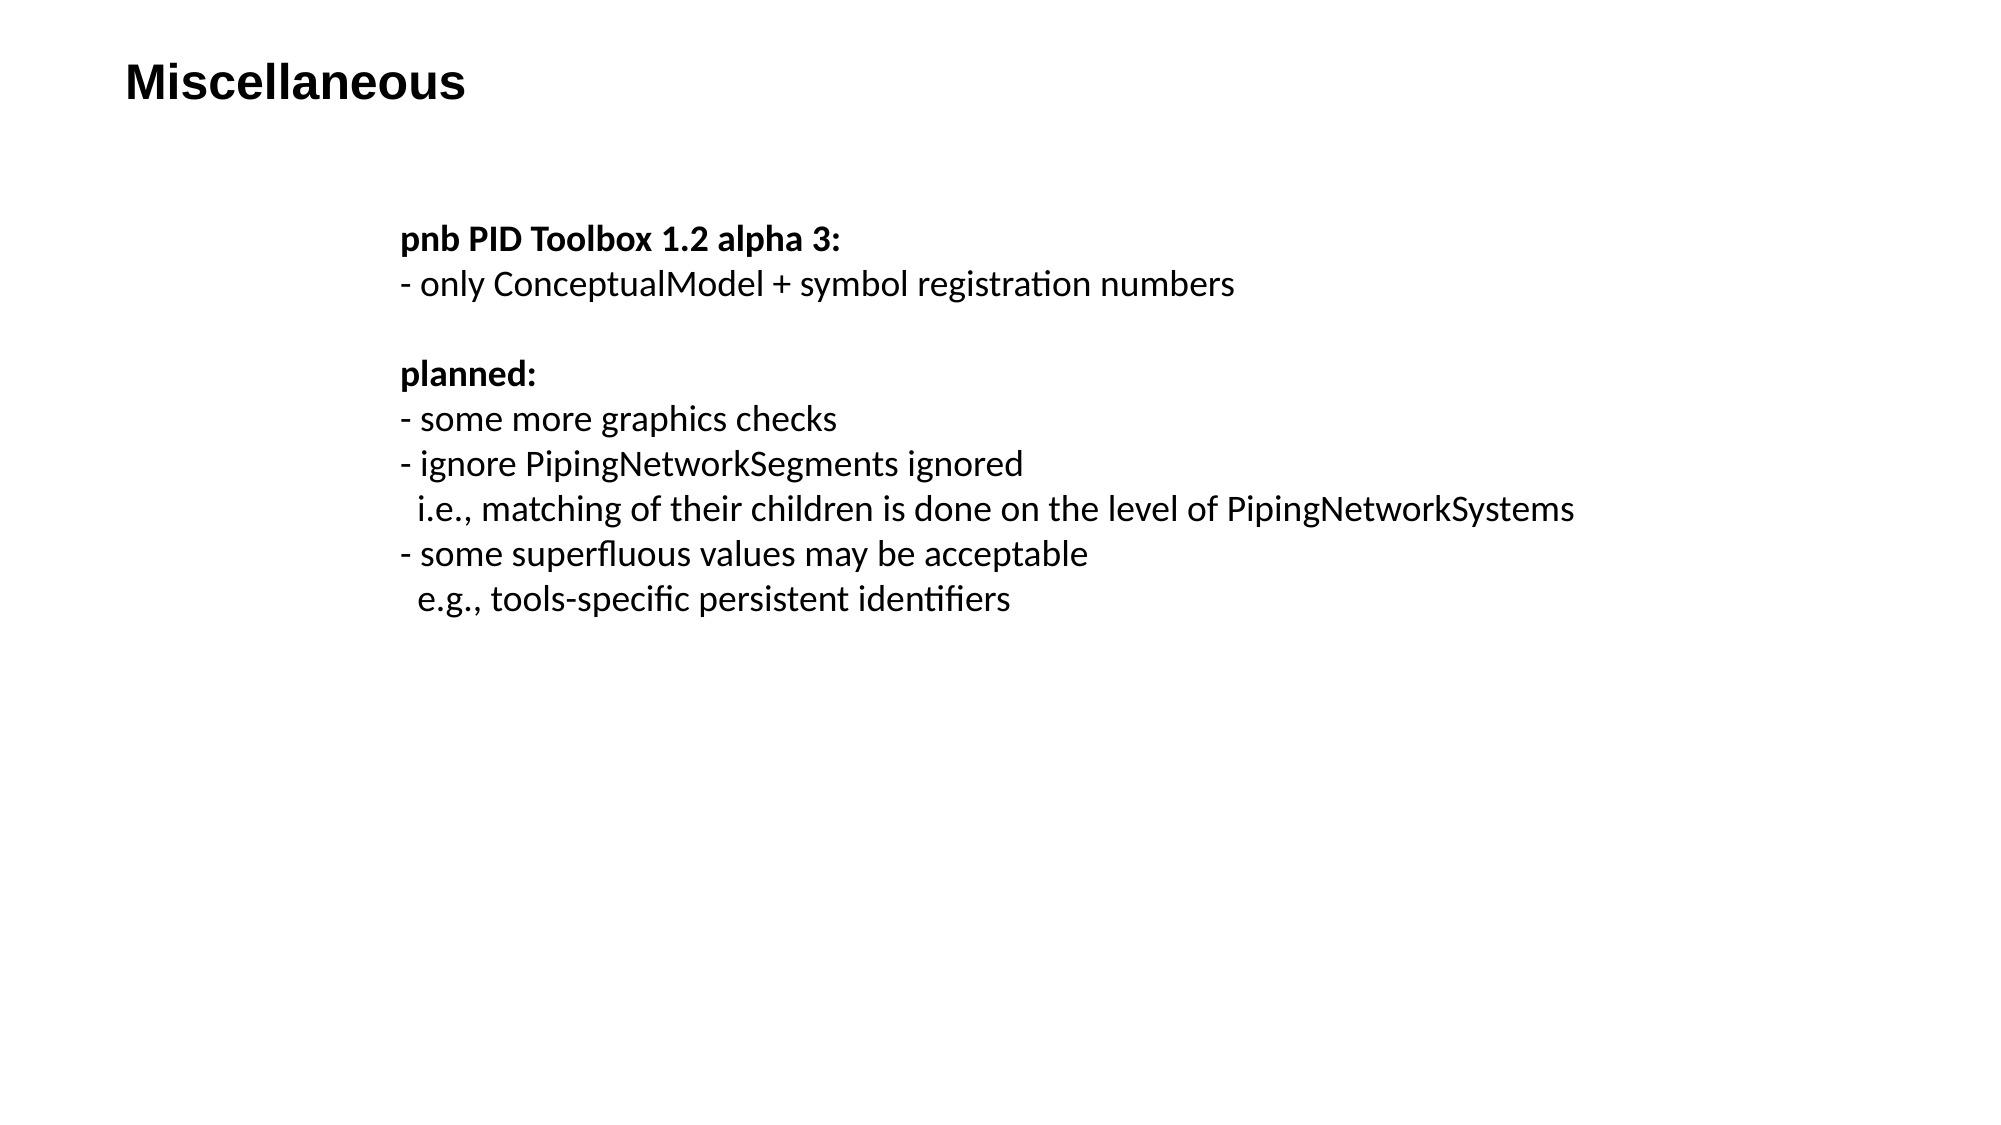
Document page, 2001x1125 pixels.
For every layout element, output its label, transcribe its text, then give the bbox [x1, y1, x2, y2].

text_box Miscellaneous [0, 57, 593, 111]
text_box pnb PID Toolbox 1.2 alpha 3: - only ConceptualModel + symbol registration numbers planned: - some more graphics checks - ignore PipingNetworkSegments ignored i.e., matching of their children is done on the level of PipingNetworkSystems - some superfluous values may be acceptable e.g., tools-specific persistent identifiers [385, 206, 1689, 627]
